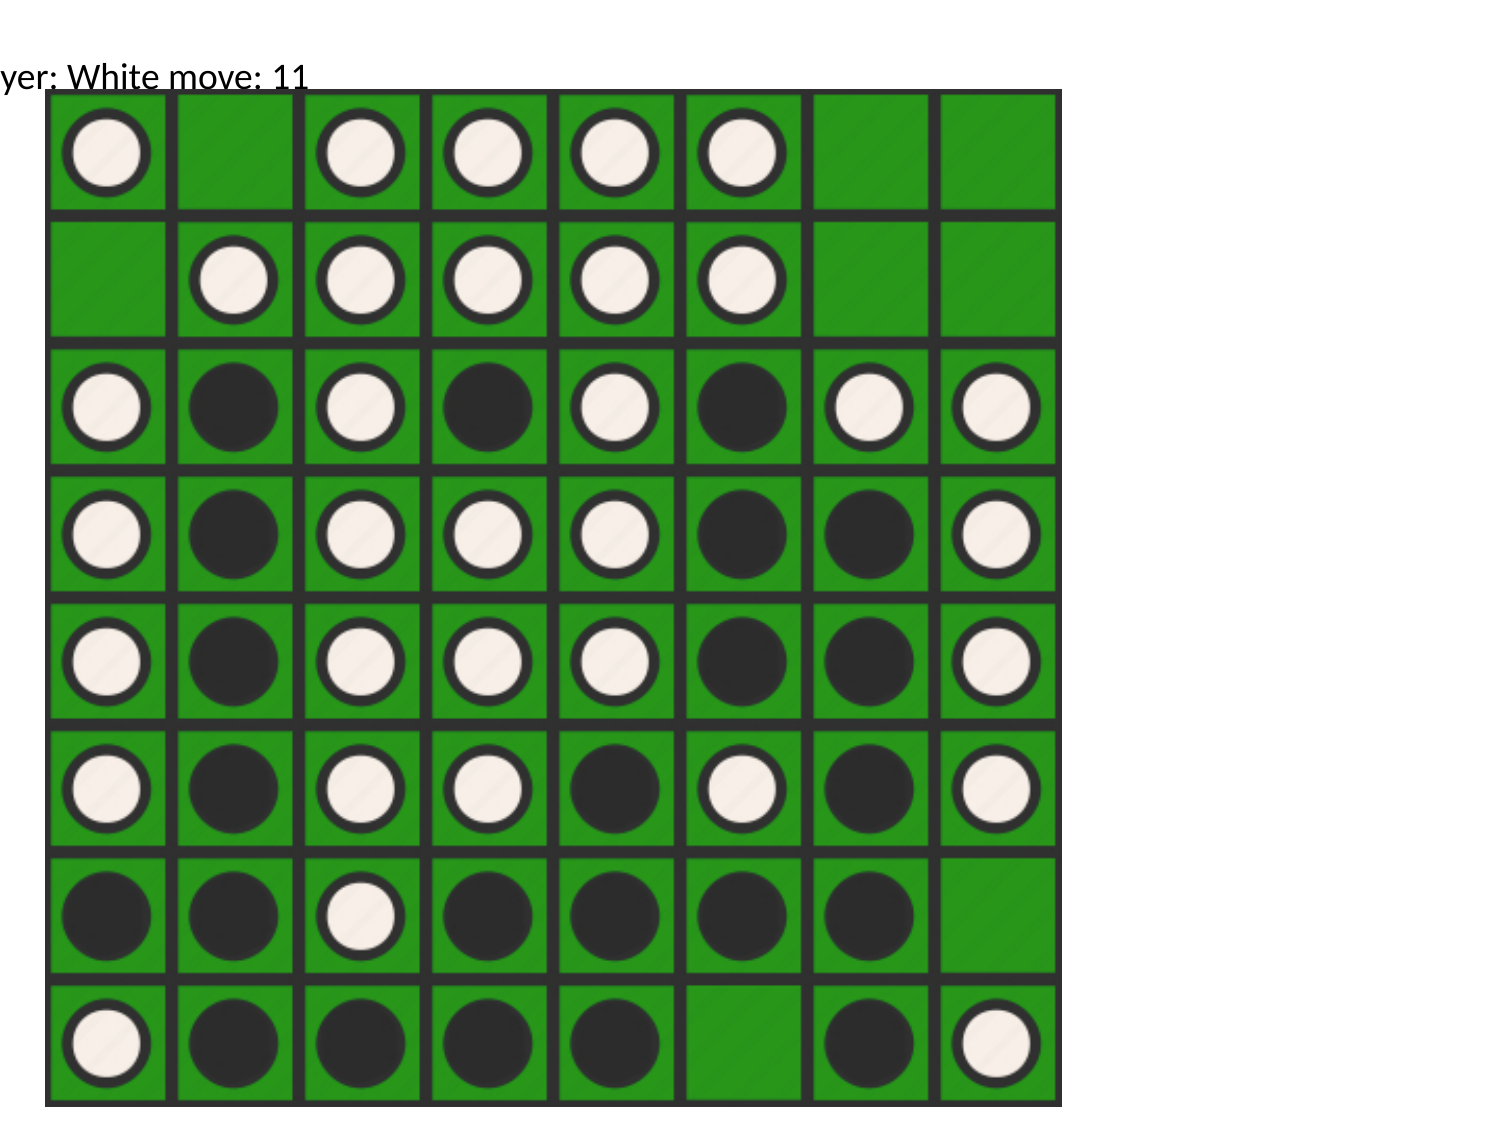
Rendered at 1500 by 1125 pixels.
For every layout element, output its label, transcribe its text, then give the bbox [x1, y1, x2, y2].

picture [44, 89, 1062, 1107]
text_box turn: 52 player: White move: 11 [0, 44, 325, 105]
